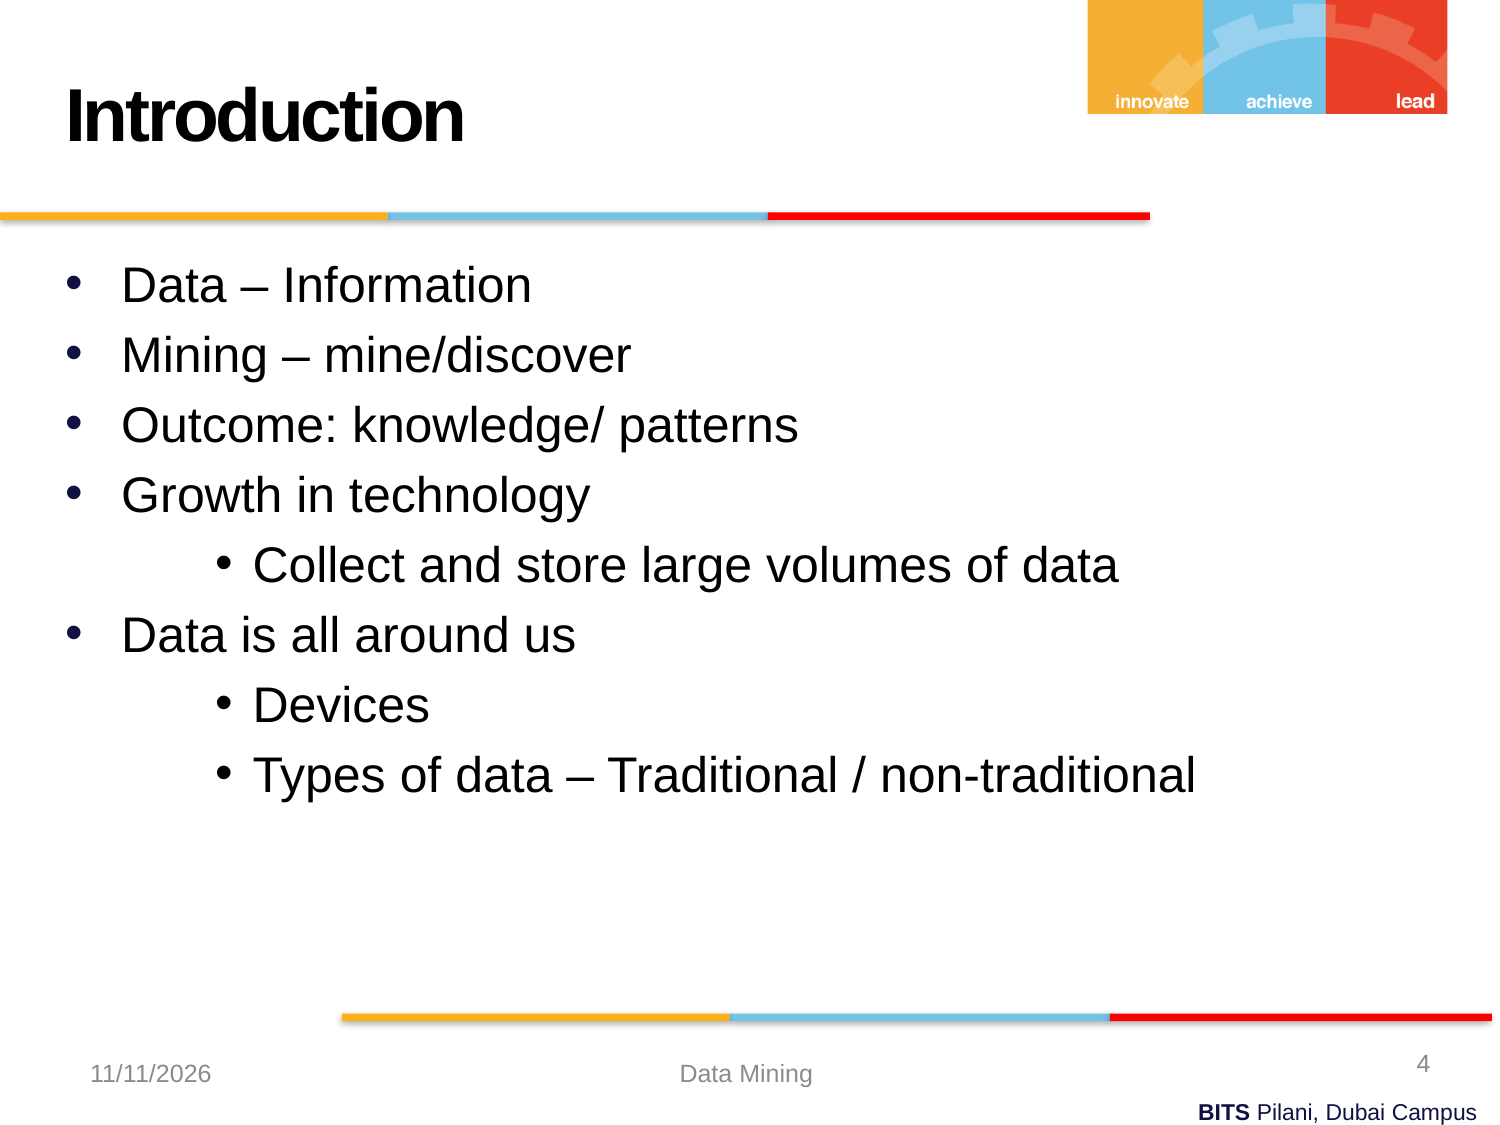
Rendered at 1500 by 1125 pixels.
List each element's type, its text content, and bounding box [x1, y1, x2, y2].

list Introduction [50, 24, 1088, 213]
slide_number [75, 1042, 425, 1103]
list Data – Information Mining – mine/discover Outcome: knowledge/ patterns Growth in technology Collect and store large volumes of data Data is all around us Devices Types of data – Traditional / non-traditional [50, 245, 1400, 988]
picture [1087, 0, 1448, 114]
footer Data Mining [512, 1042, 988, 1103]
slide_number 4 [1095, 1032, 1446, 1093]
